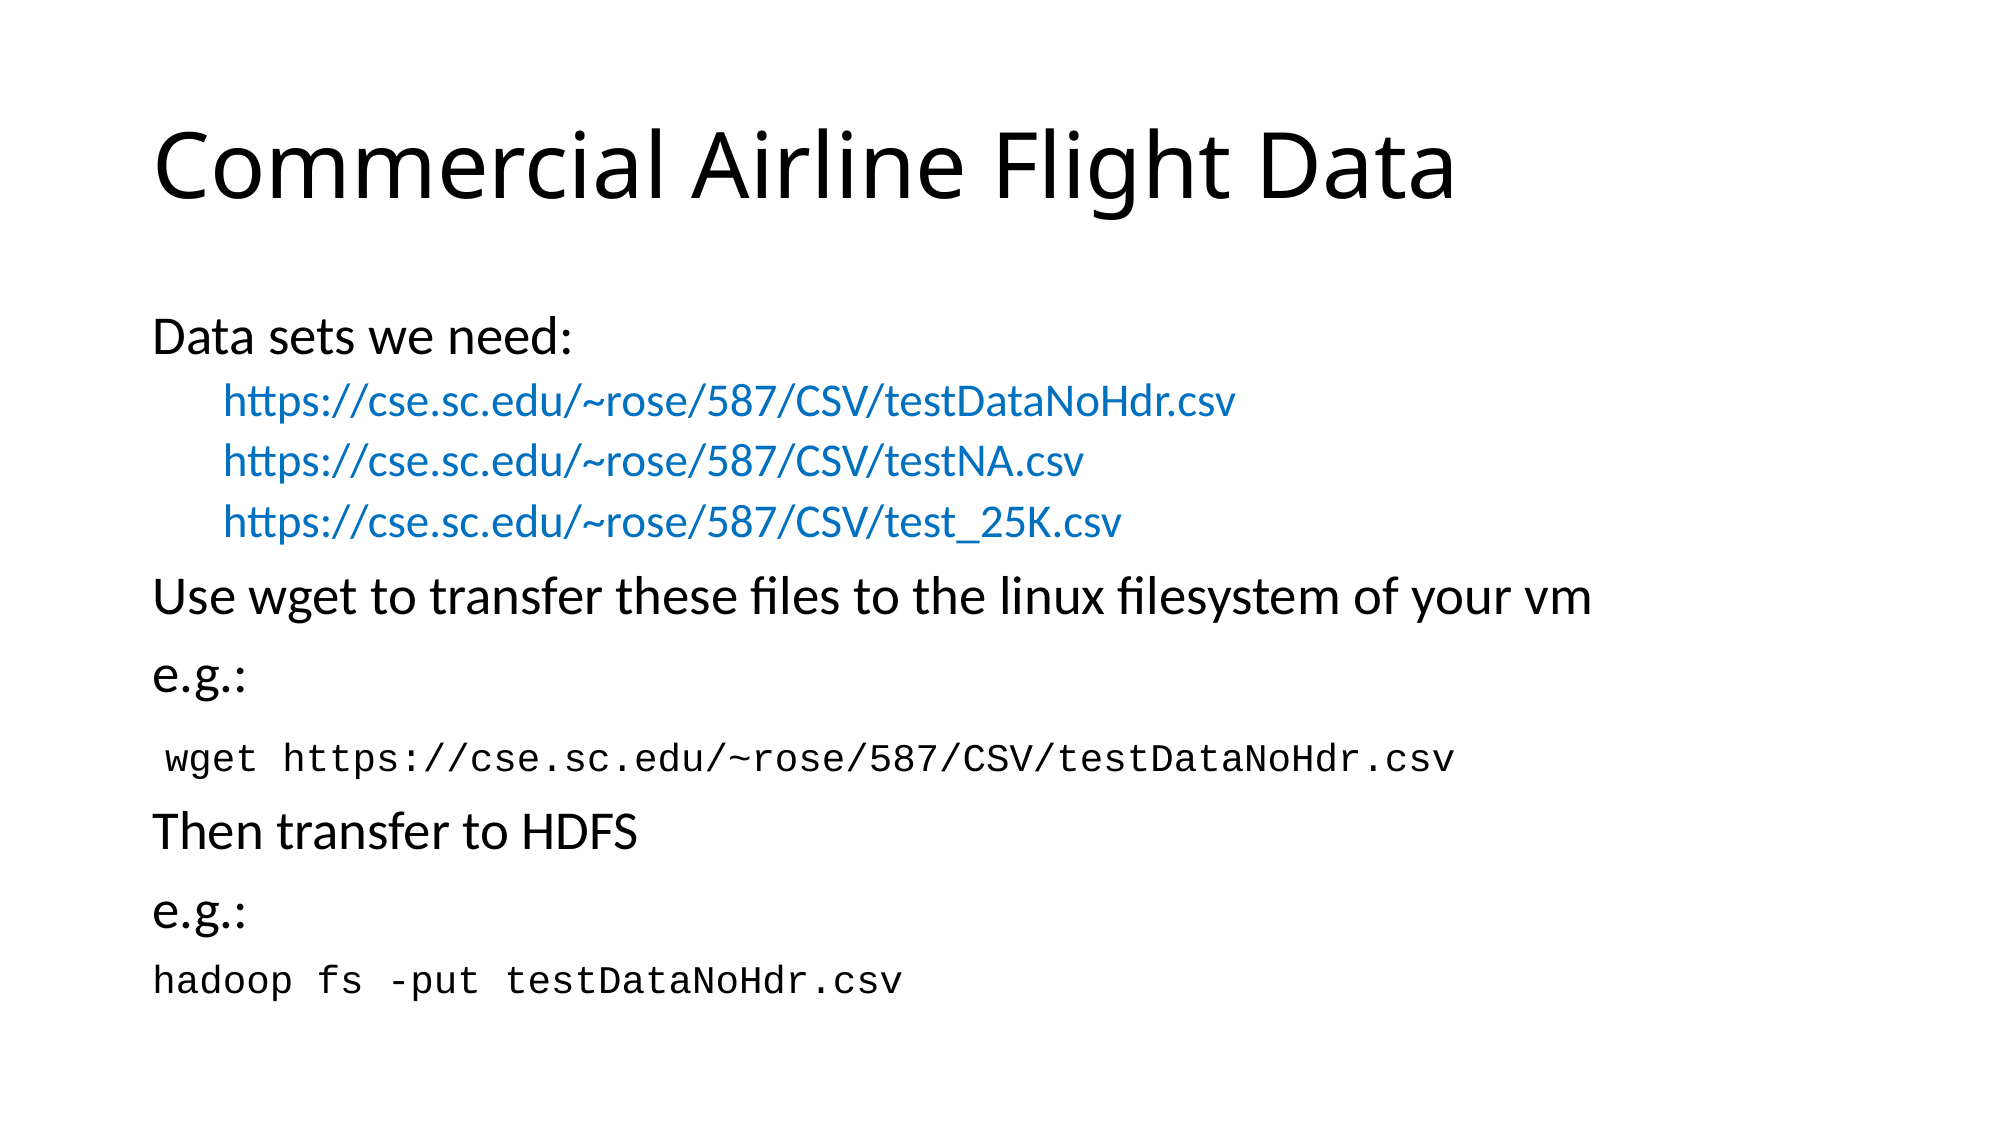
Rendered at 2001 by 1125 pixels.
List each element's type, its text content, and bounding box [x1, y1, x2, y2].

title Commercial Airline Flight Data [137, 59, 1863, 278]
list Data sets we need: https://cse.sc.edu/~rose/587/CSV/testDataNoHdr.csv https://cse.sc.edu/~rose/587/CSV/testNA.csv https://cse.sc.edu/~rose/587/CSV/test_25K.csv Use wget to transfer these files to the linux filesystem of your vm e.g.: wget https://cse.sc.edu/~rose/587/CSV/testDataNoHdr.csv Then transfer to HDFS e.g.: hadoop fs -put testDataNoHdr.csv [137, 299, 1863, 1014]
